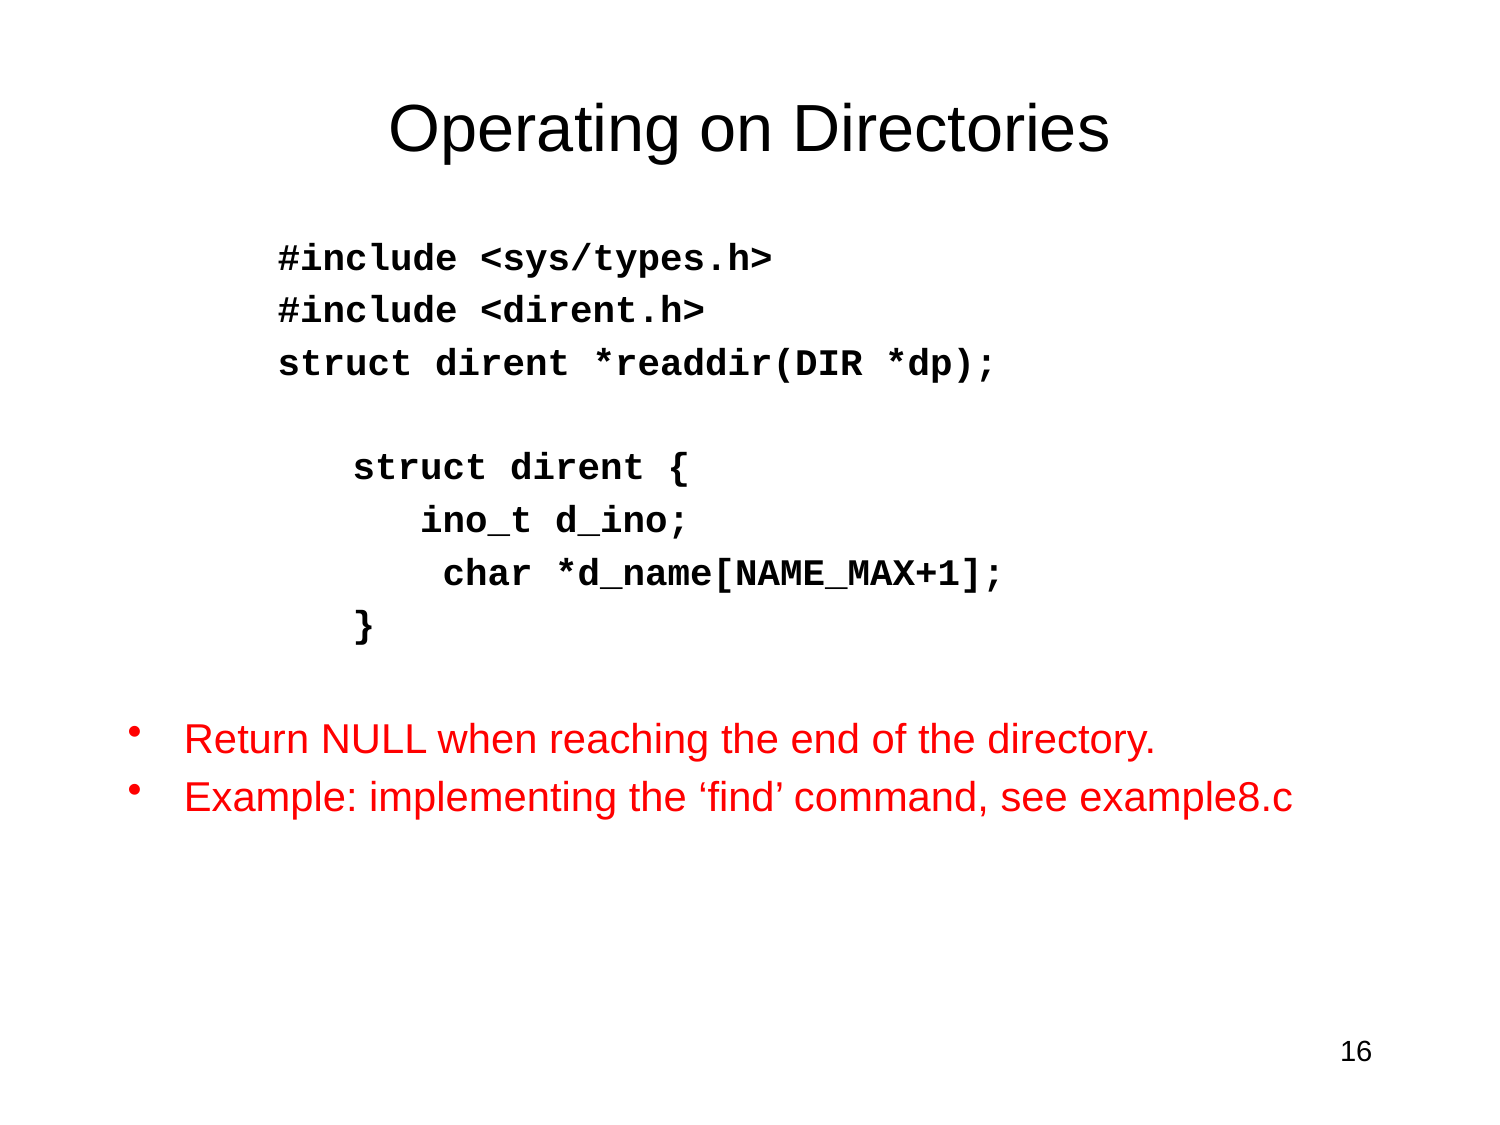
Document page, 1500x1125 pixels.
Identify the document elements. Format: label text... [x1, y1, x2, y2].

title Operating on Directories [112, 62, 1388, 188]
list #include <sys/types.h> #include <dirent.h> struct dirent *readdir(DIR *dp); struct dirent { ino_t d_ino; char *d_name[NAME_MAX+1]; } Return NULL when reaching the end of the directory. Example: implementing the ‘find’ command, see example8.c [112, 224, 1388, 1000]
slide_number 16 [1074, 1024, 1388, 1101]
